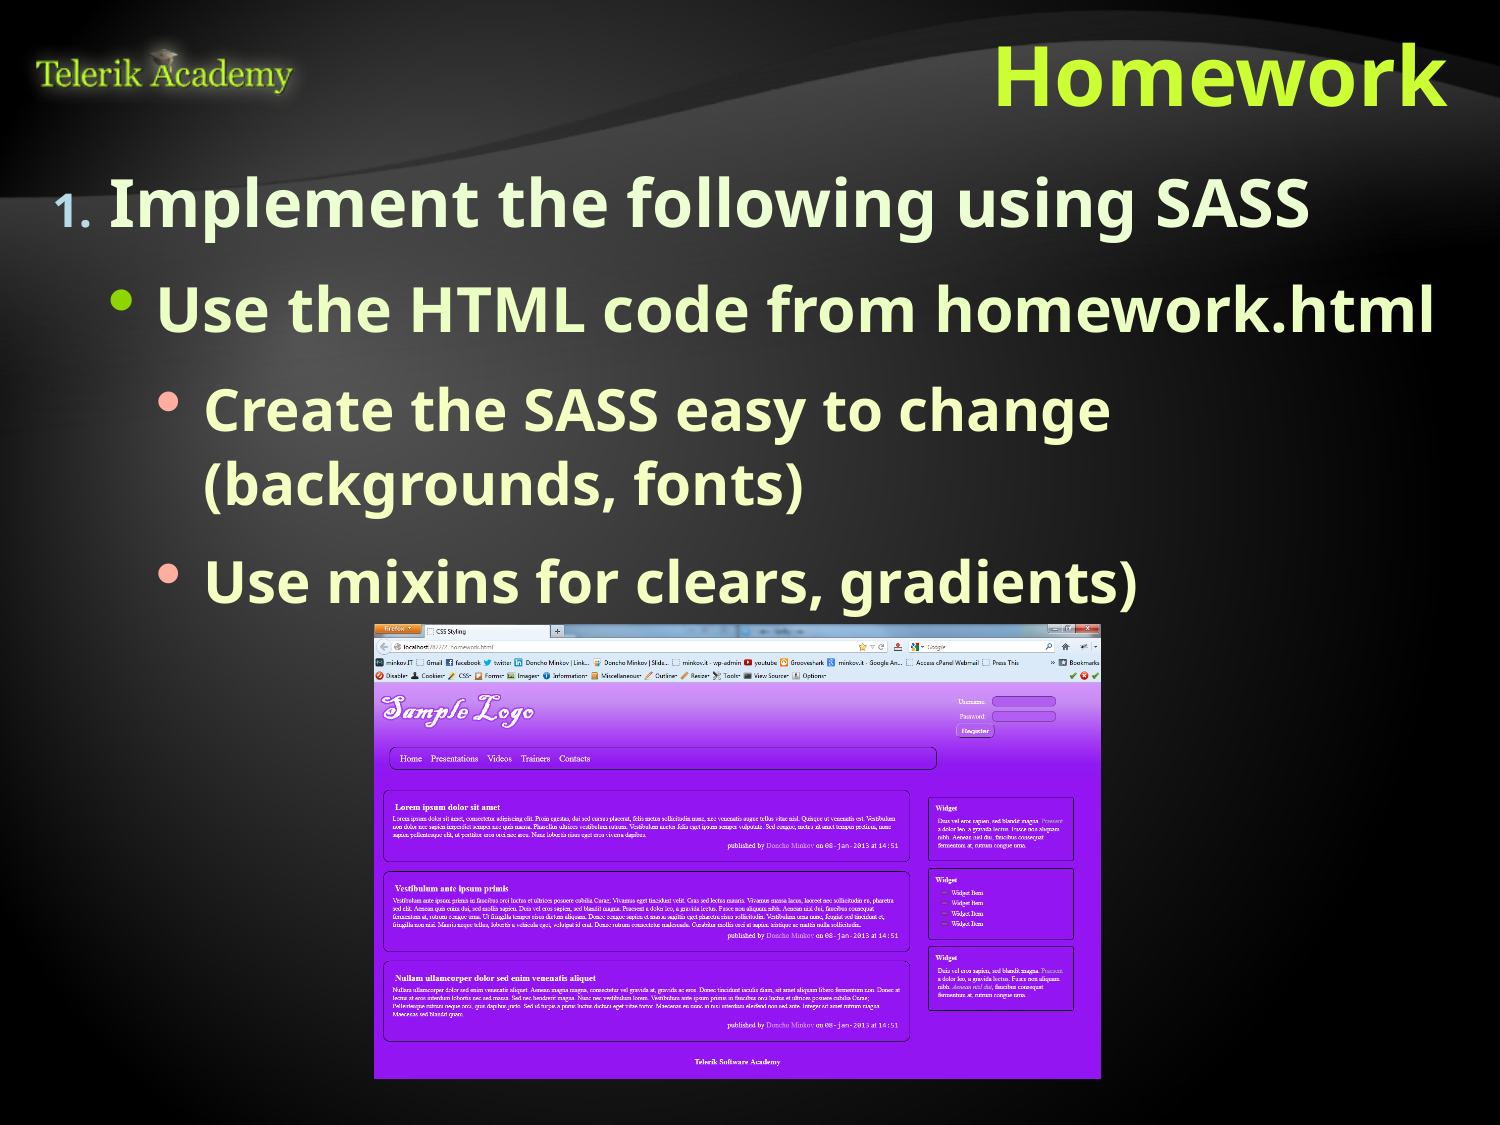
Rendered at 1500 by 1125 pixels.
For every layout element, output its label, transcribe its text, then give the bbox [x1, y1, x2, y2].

list Implement the following using SASS Use the HTML code from homework.html Create the SASS easy to change (backgrounds, fonts) Use mixins for clears, gradients) [37, 149, 1463, 1100]
picture [0, 0, 1500, 1125]
title Homework [300, 12, 1463, 149]
